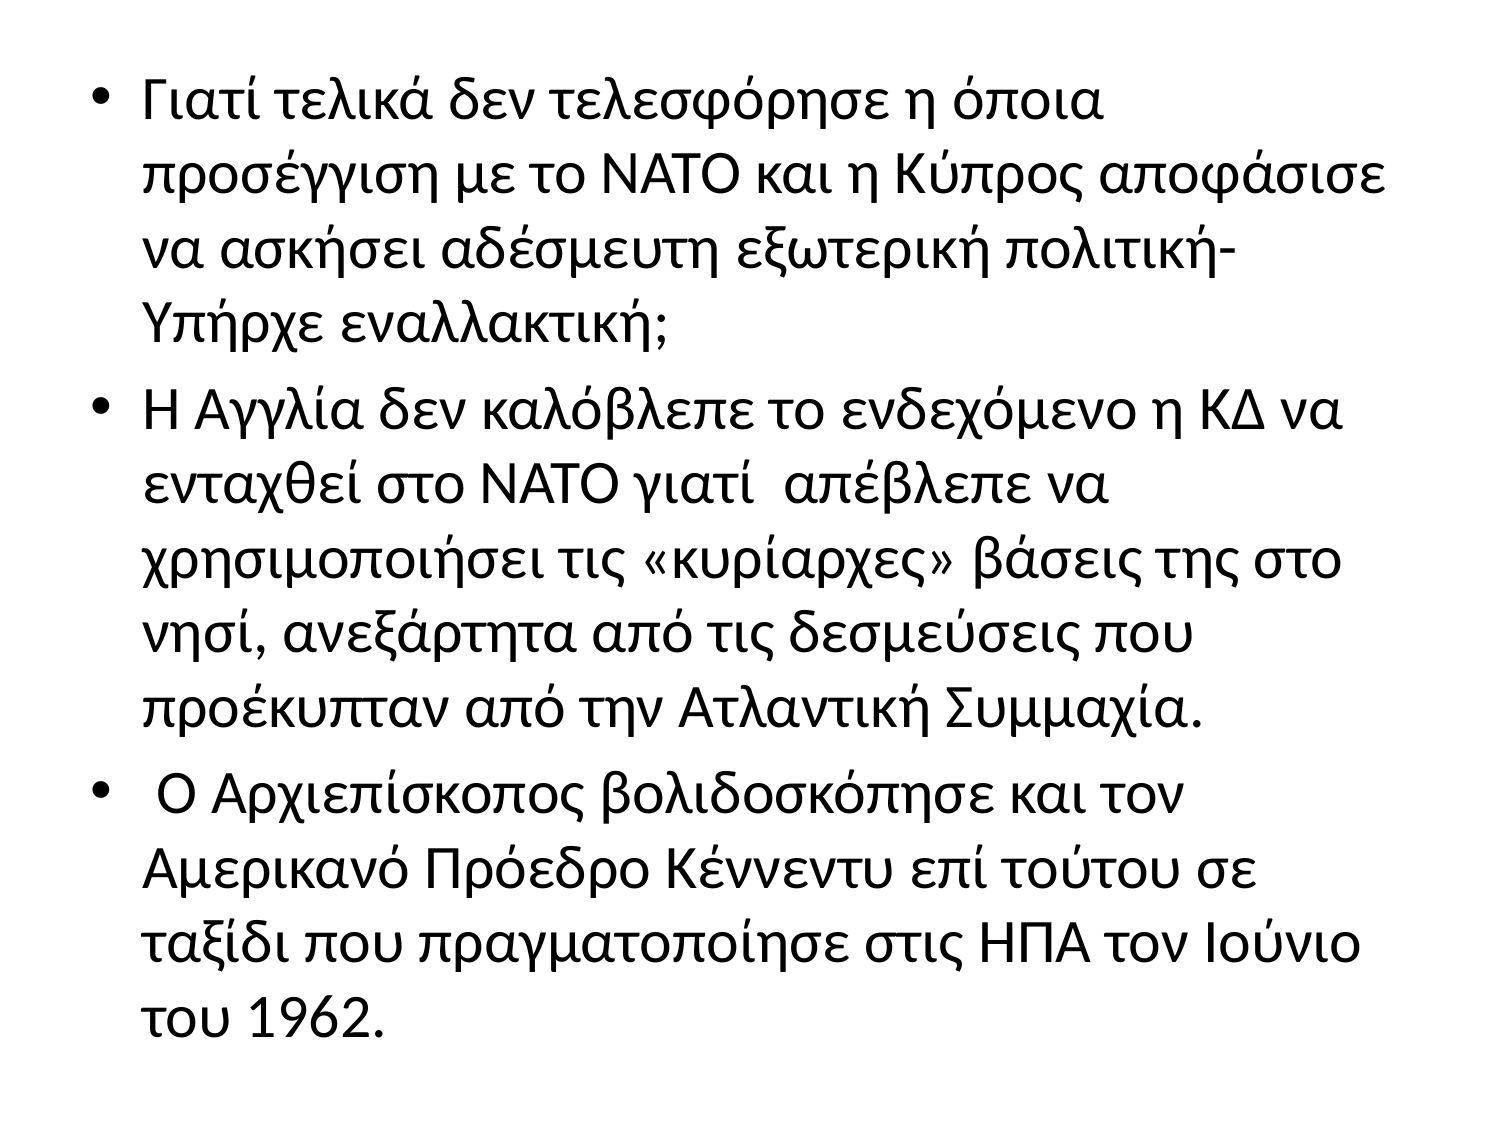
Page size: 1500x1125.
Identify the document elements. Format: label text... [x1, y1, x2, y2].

list Γιατί τελικά δεν τελεσφόρησε η όποια προσέγγιση με το ΝΑΤΟ και η Κύπρος αποφάσισε να ασκήσει αδέσμευτη εξωτερική πολιτική-Υπήρχε εναλλακτική; Η Αγγλία δεν καλόβλεπε το ενδεχόμενο η ΚΔ να ενταχθεί στο ΝΑΤΟ γιατί απέβλεπε να χρησιμοποιήσει τις «κυρίαρχες» βάσεις της στο νησί, ανεξάρτητα από τις δεσμεύσεις που προέκυπταν από την Ατλαντική Συμμαχία. Ο Αρχιεπίσκοπος βολιδοσκόπησε και τον Αμερικανό Πρόεδρο Κέννεντυ επί τούτου σε ταξίδι που πραγματοποίησε στις ΗΠΑ τον Ιούνιο του 1962. [75, 50, 1425, 1063]
